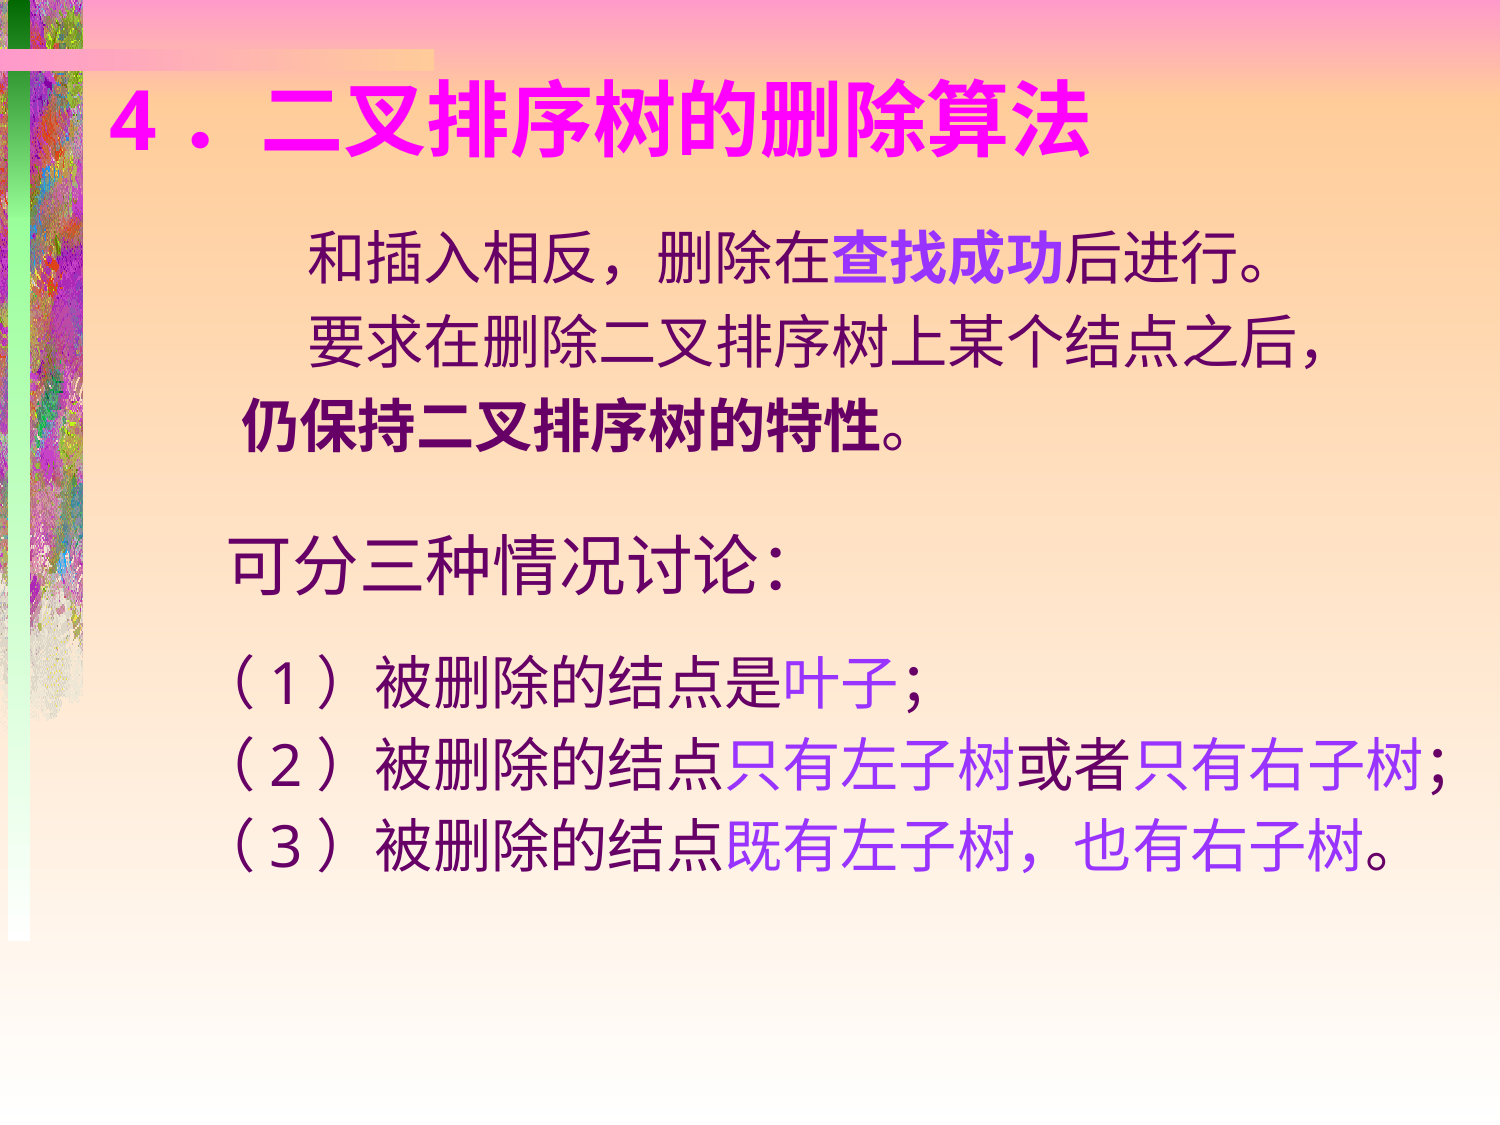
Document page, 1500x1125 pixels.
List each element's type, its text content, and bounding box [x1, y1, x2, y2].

list （1）被删除的结点是叶子； （2）被删除的结点只有左子树或者只有右子树； （3）被删除的结点既有左子树，也有右子树。 [182, 638, 1458, 939]
text_box 和插入相反，删除在查找成功后进行。 要求在删除二叉排序树上某个结点之后，仍保持二叉排序树的特性。 [226, 200, 1375, 467]
text_box 可分三种情况讨论： [210, 516, 842, 612]
picture [29, 0, 83, 50]
picture [0, 0, 9, 50]
text_box 4．二叉排序树的删除算法 [95, 59, 1108, 175]
picture [0, 71, 9, 821]
picture [29, 71, 83, 821]
